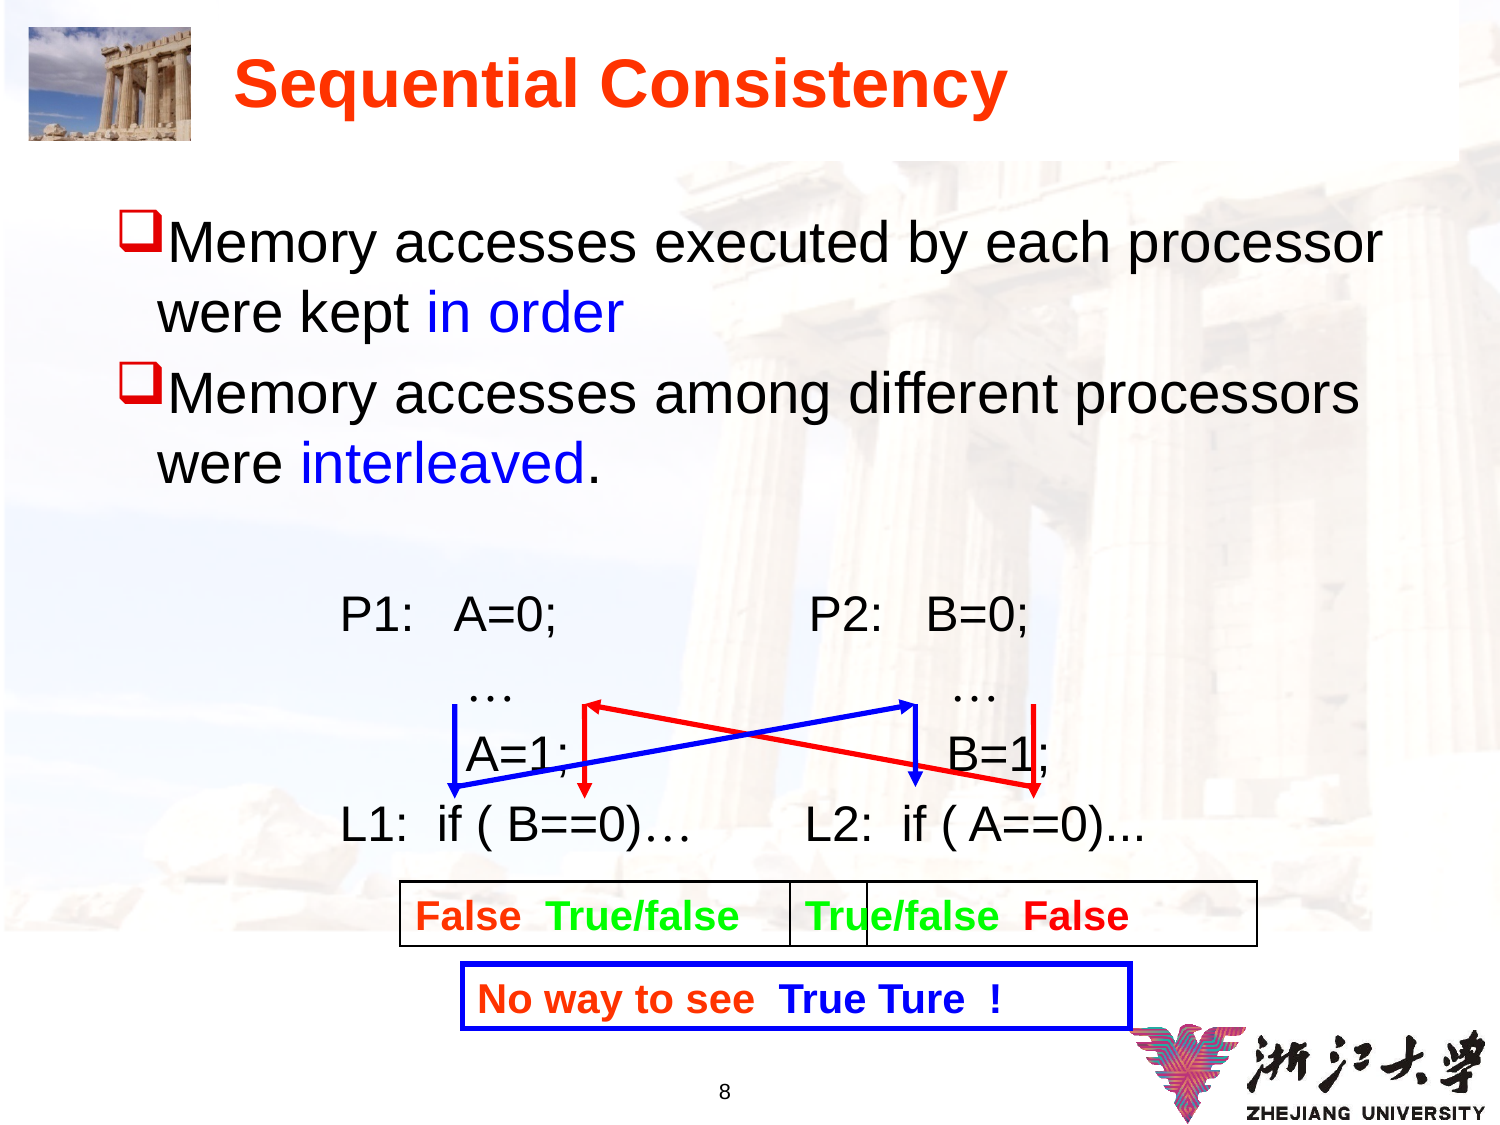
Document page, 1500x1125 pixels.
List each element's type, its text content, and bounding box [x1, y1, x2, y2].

text_box P1: A=0; P2: B=0; … … A=1; B=1; L1: if ( B==0)… L2: if ( A==0)... [324, 574, 1270, 859]
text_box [454, 703, 1204, 949]
picture [0, 0, 1500, 1125]
title Sequential Consistency [218, 0, 1459, 161]
text_box No way to see True Ture ! [462, 964, 1131, 1029]
list Memory accesses executed by each processor were kept in order Memory accesses among different processors were interleaved. [100, 196, 1424, 965]
text_box [832, 957, 863, 964]
